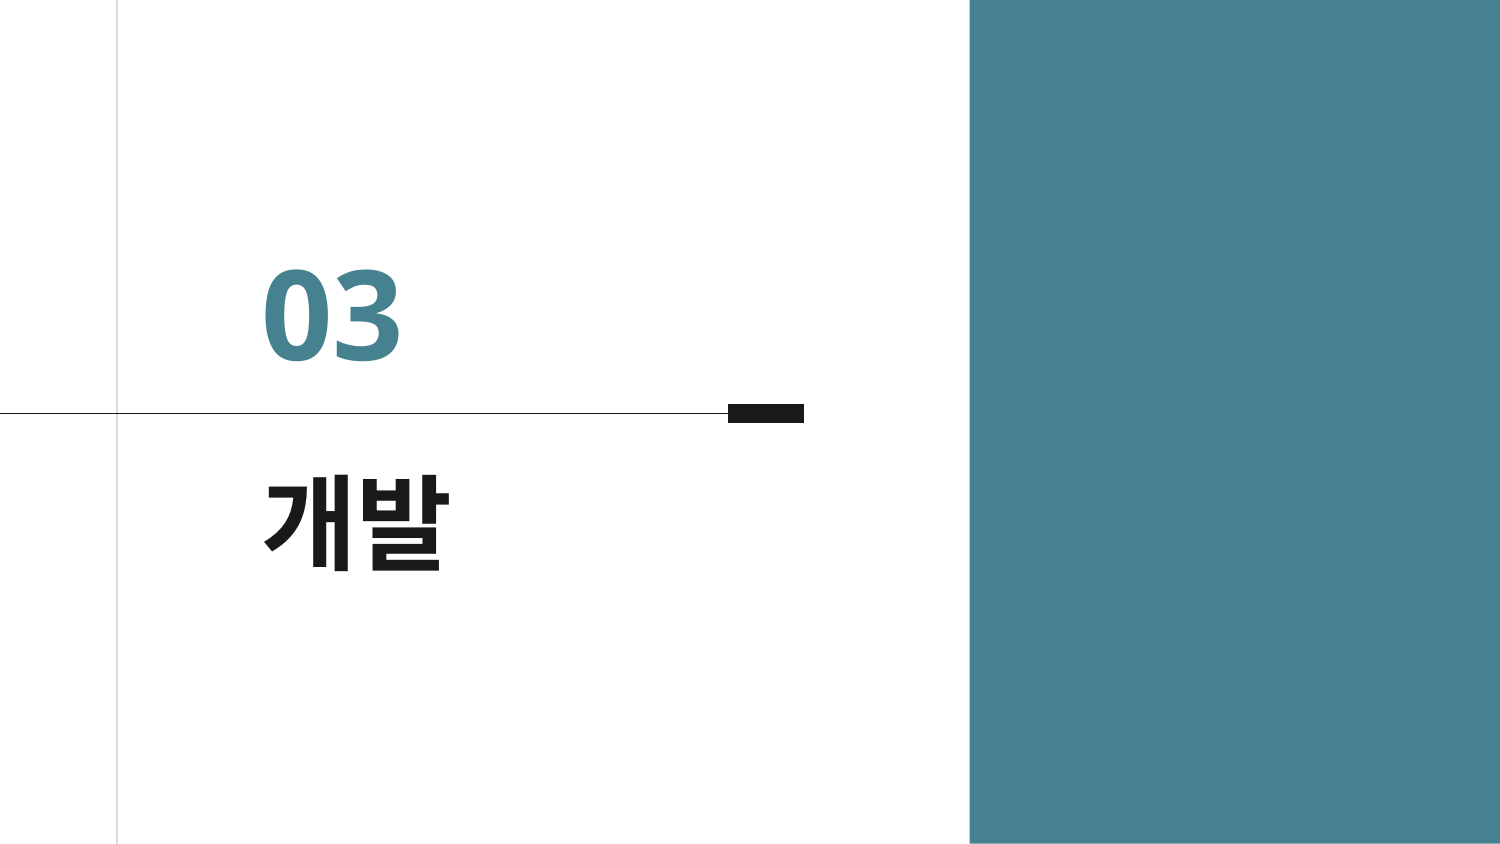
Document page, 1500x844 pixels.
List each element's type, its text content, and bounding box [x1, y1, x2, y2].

title 개발 [246, 442, 798, 581]
title 03 [246, 262, 458, 401]
